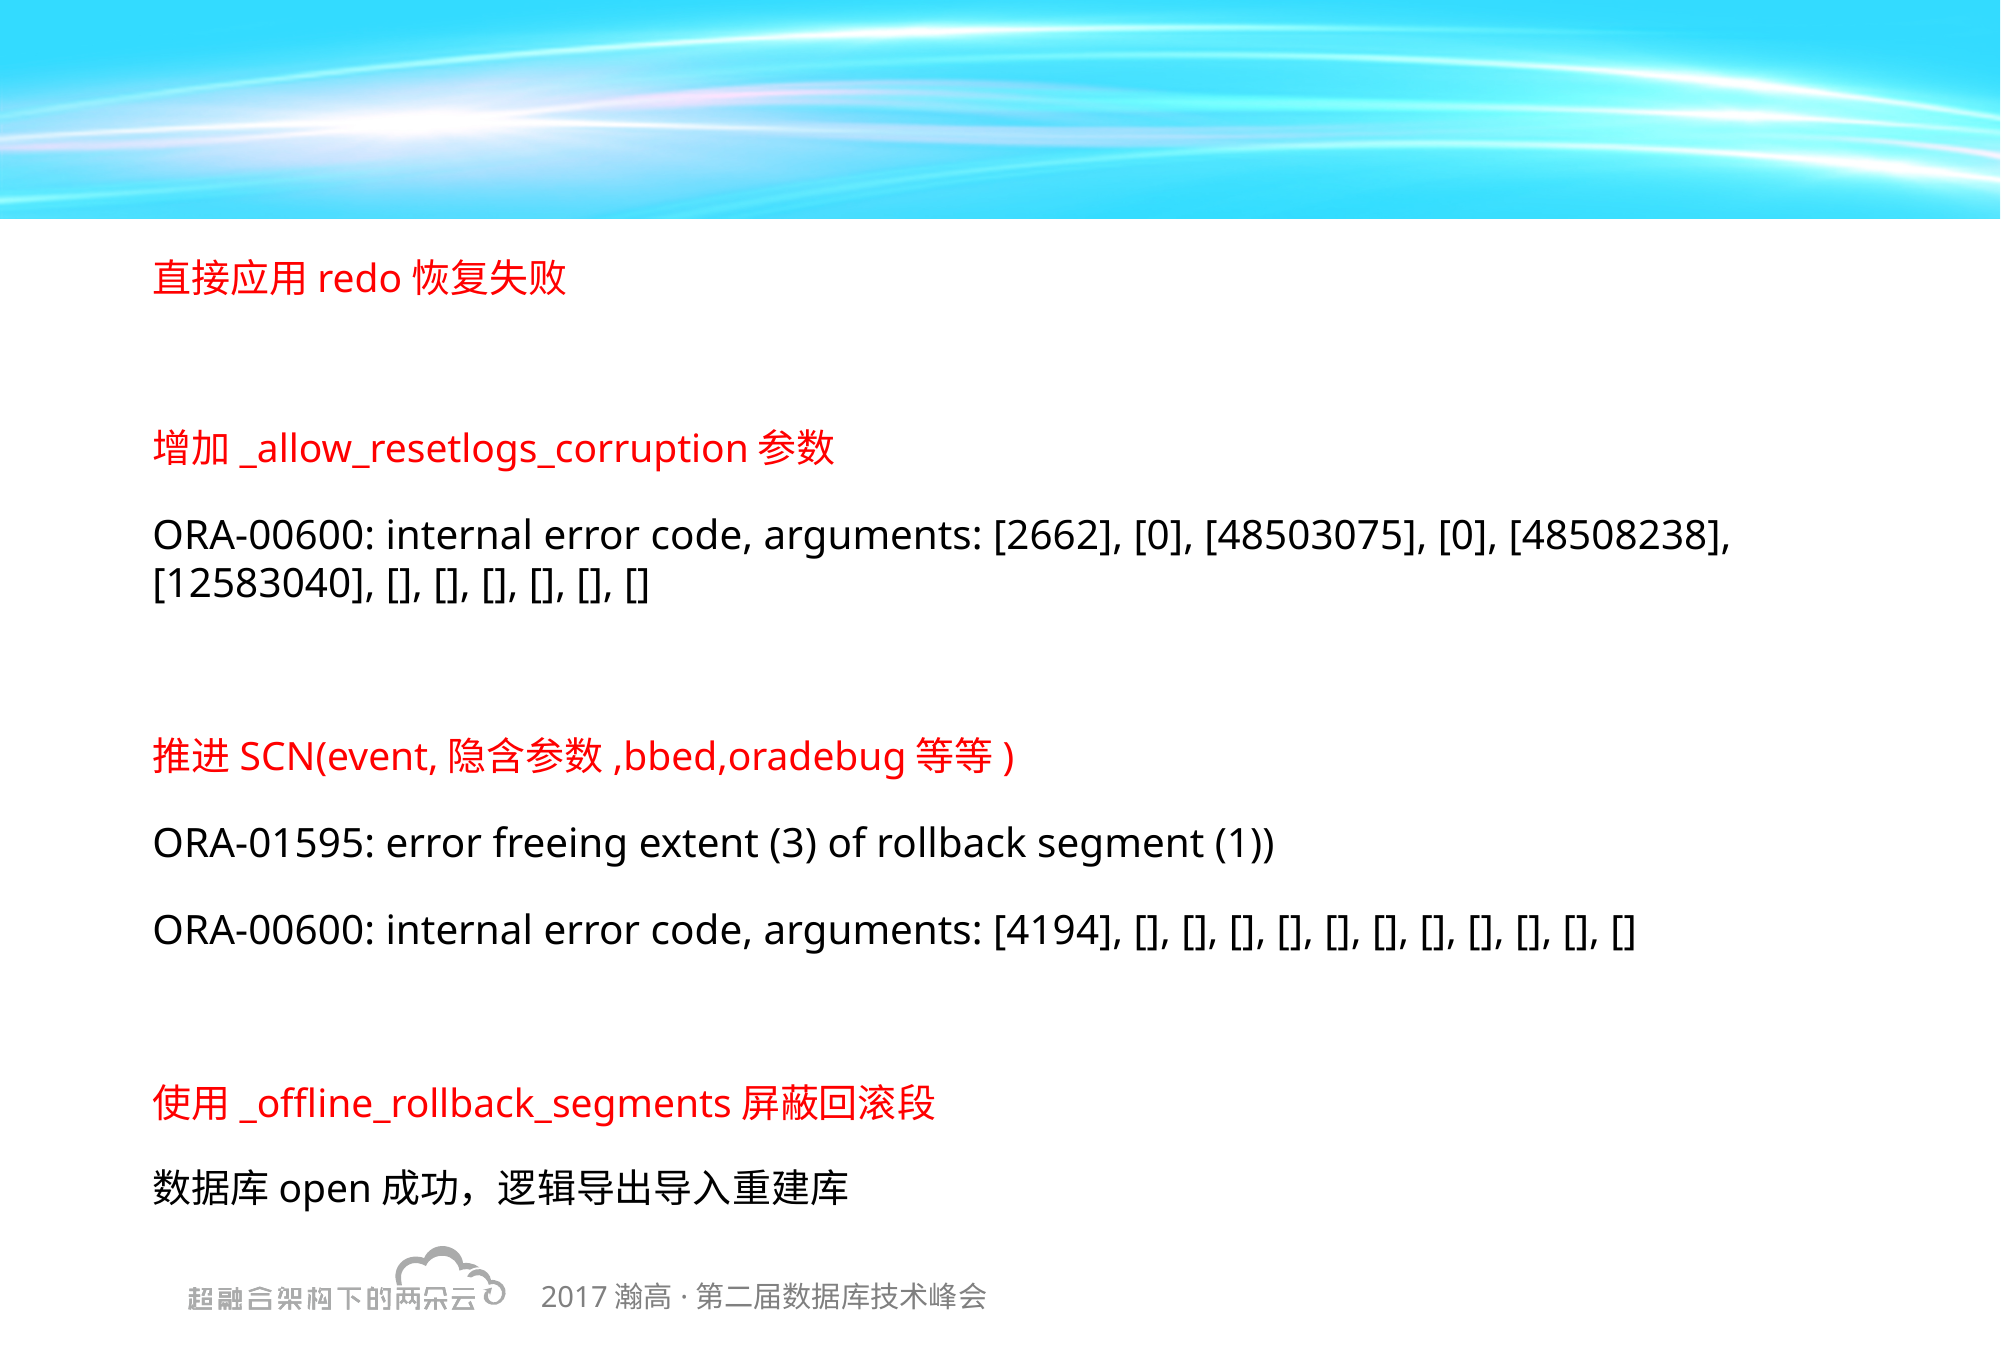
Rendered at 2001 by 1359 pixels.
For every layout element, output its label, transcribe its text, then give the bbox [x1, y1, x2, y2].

picture [0, 0, 2001, 219]
list 直接应用redo恢复失败 增加_allow_resetlogs_corruption参数 ORA-00600: internal error code, arguments: [2662], [0], [48503075], [0], [48508238], [12583040], [], [], [], [], [], [] 推进SCN(event,隐含参数,bbed,oradebug等等) ORA-01595: error freeing extent (3) of rollback segment (1)) ORA-00600: internal error code, arguments: [4194], [], [], [], [], [], [], [], [], [], [], [] 使用_offline_rollback_segments屏蔽回滚段 数据库open成功，逻辑导出导入重建库 [137, 245, 1907, 1224]
